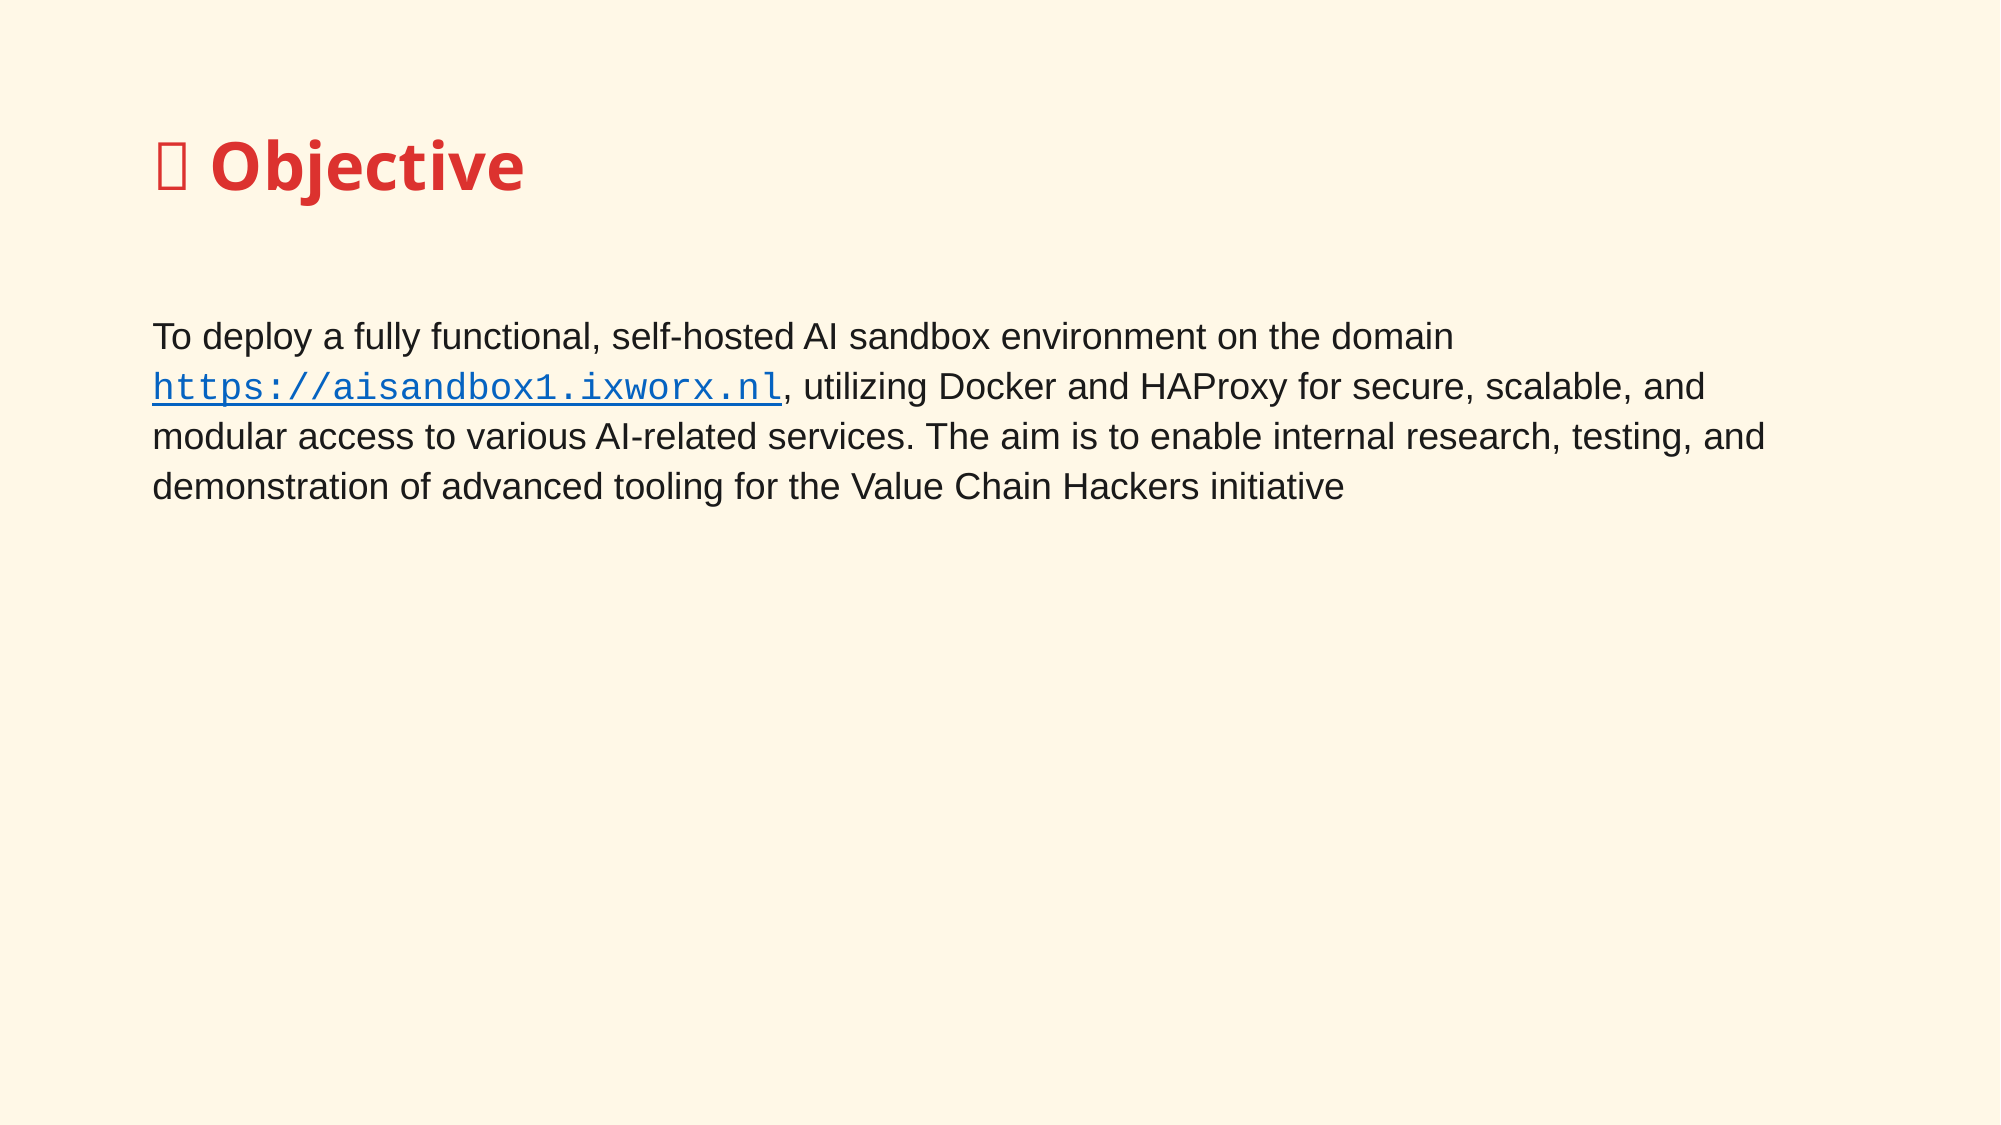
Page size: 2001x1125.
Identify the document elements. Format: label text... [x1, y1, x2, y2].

title 🎯 Objective [137, 59, 1863, 278]
list To deploy a fully functional, self-hosted AI sandbox environment on the domain https://aisandbox1.ixworx.nl, utilizing Docker and HAProxy for secure, scalable, and modular access to various AI-related services. The aim is to enable internal research, testing, and demonstration of advanced tooling for the Value Chain Hackers initiative [137, 299, 1863, 1014]
